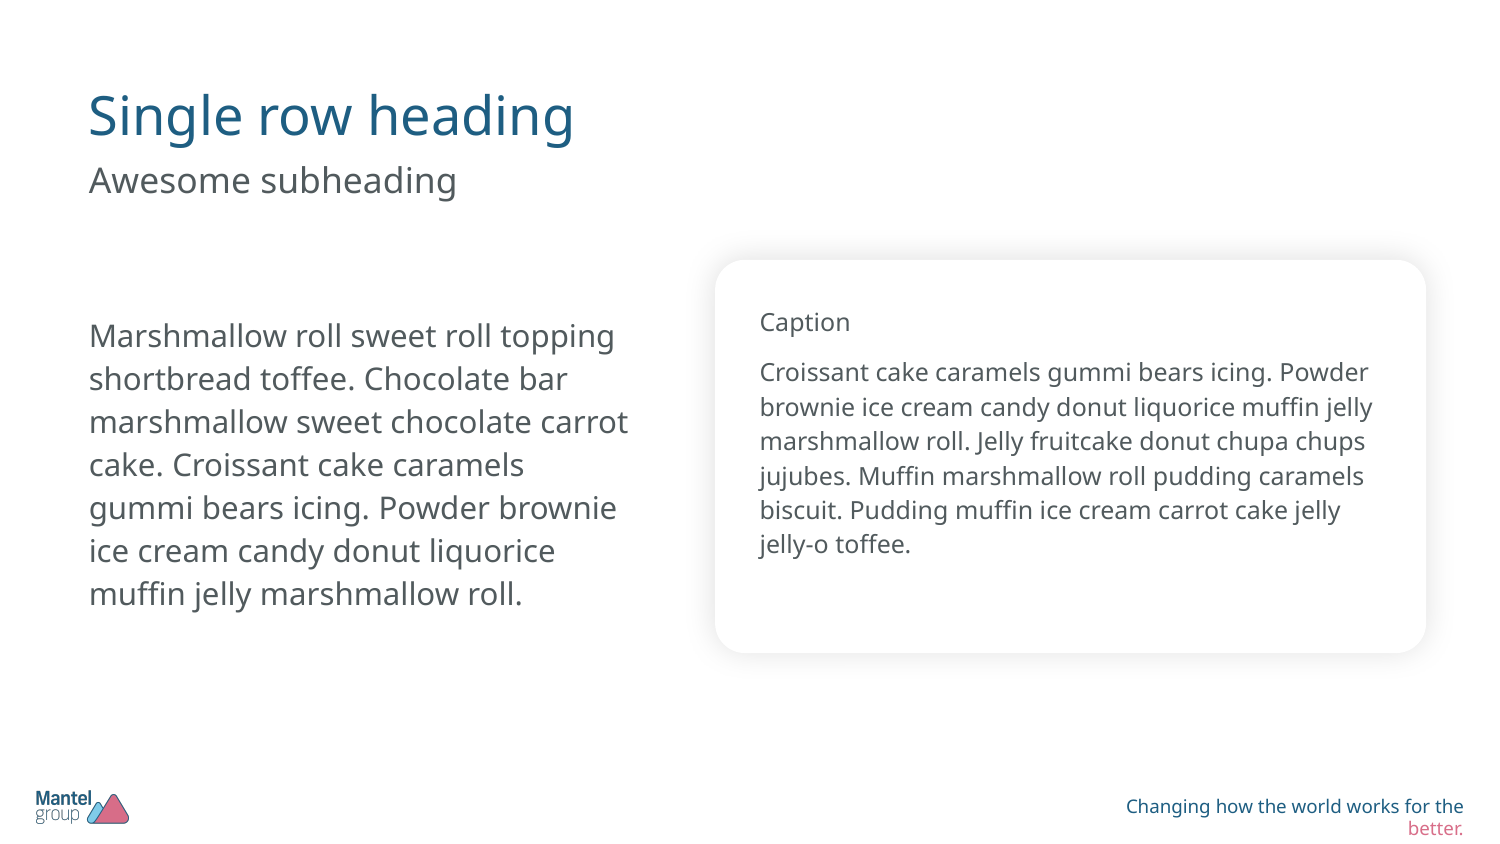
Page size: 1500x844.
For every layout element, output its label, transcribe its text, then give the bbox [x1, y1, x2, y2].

title Single row heading [73, 73, 1397, 147]
list Croissant cake caramels gummi bears icing. Powder brownie ice cream candy donut liquorice muffin jelly marshmallow roll. Jelly fruitcake donut chupa chups jujubes. Muffin marshmallow roll pudding caramels biscuit. Pudding muffin ice cream carrot cake jelly jelly-o toffee. [744, 349, 1397, 648]
list Marshmallow roll sweet roll topping shortbread toffee. Chocolate bar marshmallow sweet chocolate carrot cake. Croissant cake caramels gummi bears icing. Powder brownie ice cream candy donut liquorice muffin jelly marshmallow roll. [73, 295, 645, 606]
text_box [715, 259, 1427, 654]
picture [36, 790, 129, 824]
subtitle Caption [744, 295, 1397, 349]
subtitle Awesome subheading [73, 147, 1397, 202]
